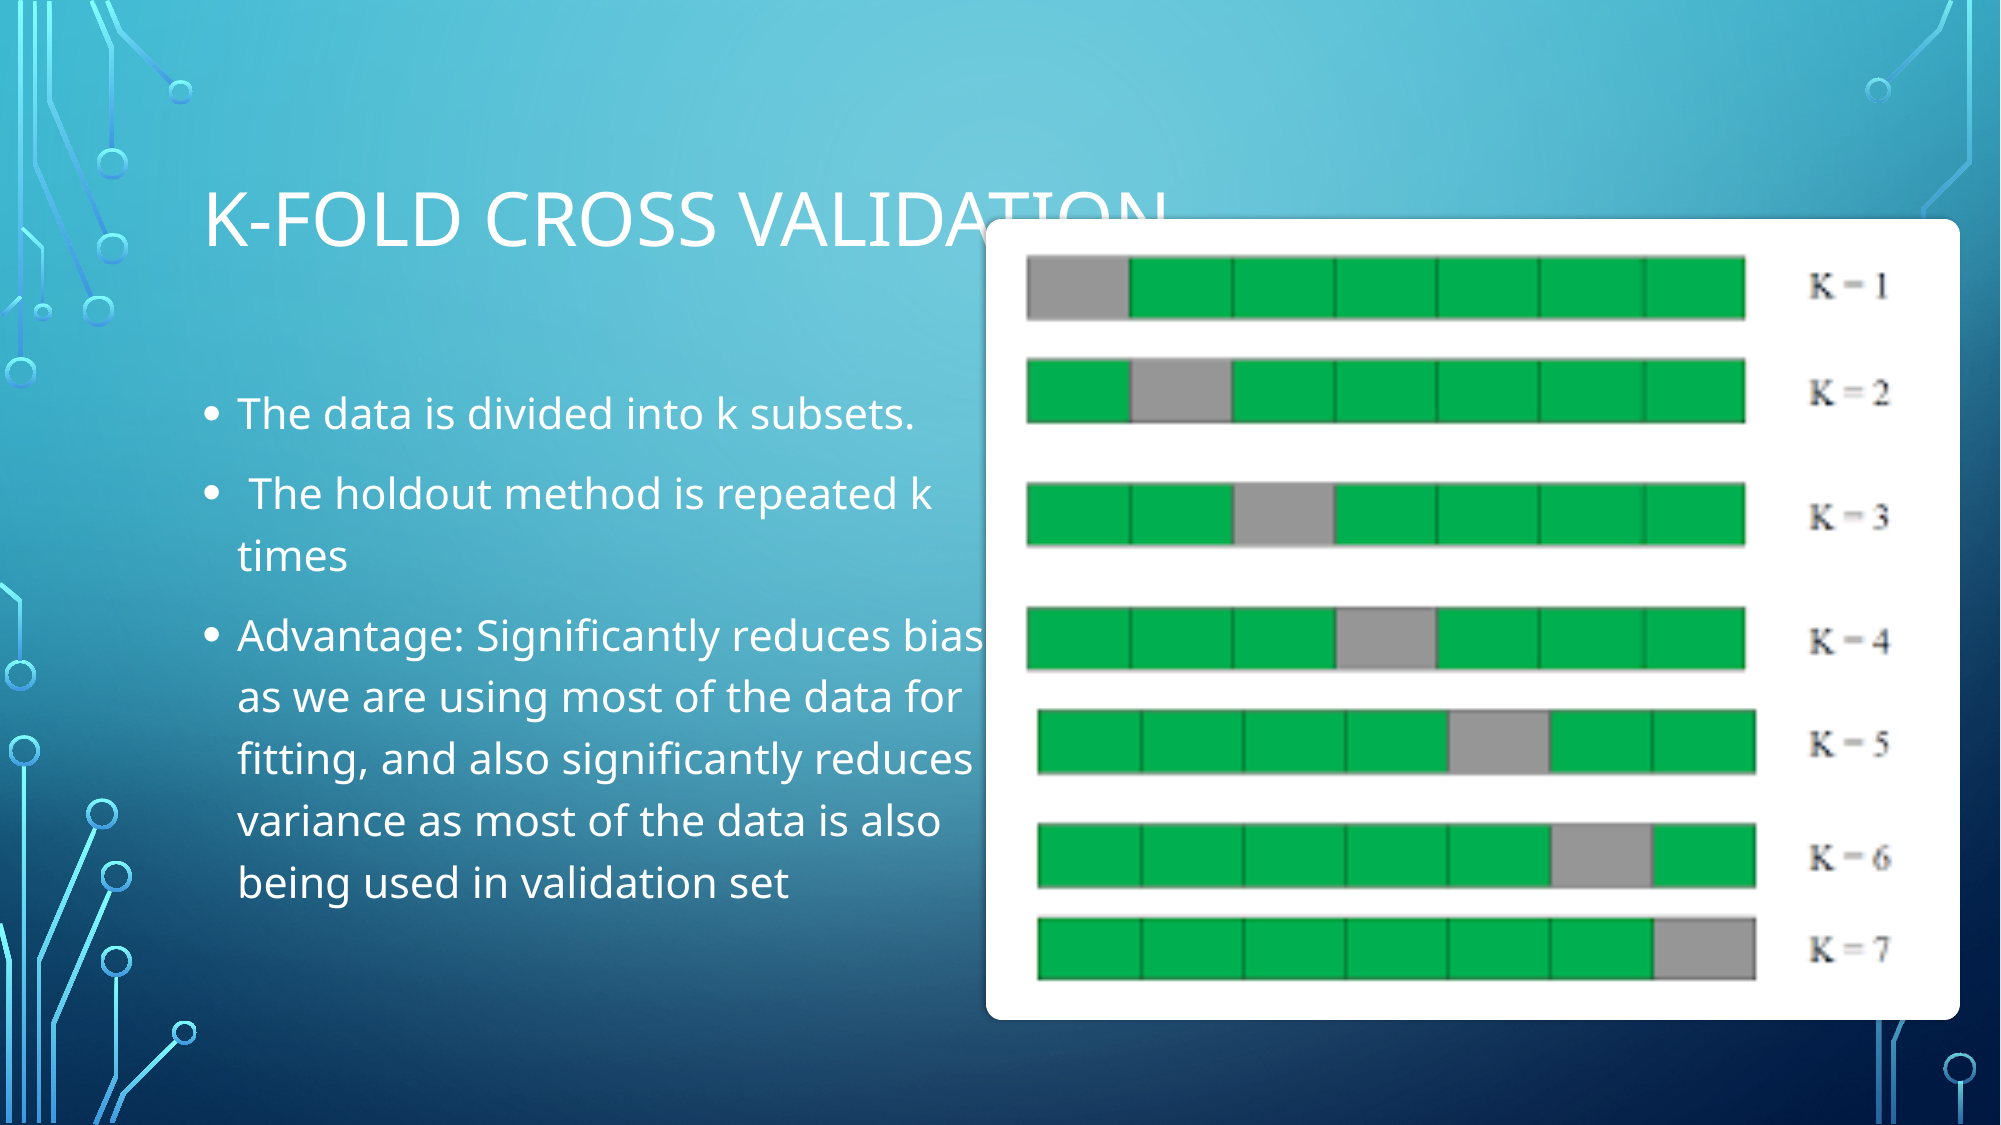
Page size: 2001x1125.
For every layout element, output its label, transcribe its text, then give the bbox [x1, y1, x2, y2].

picture [1016, 249, 1929, 989]
title K-Fold Cross Validation [187, 101, 1813, 344]
list The data is divided into k subsets. The holdout method is repeated k times Advantage: Significantly reduces bias as we are using most of the data for fitting, and also significantly reduces variance as most of the data is also being used in validation set [187, 369, 980, 950]
